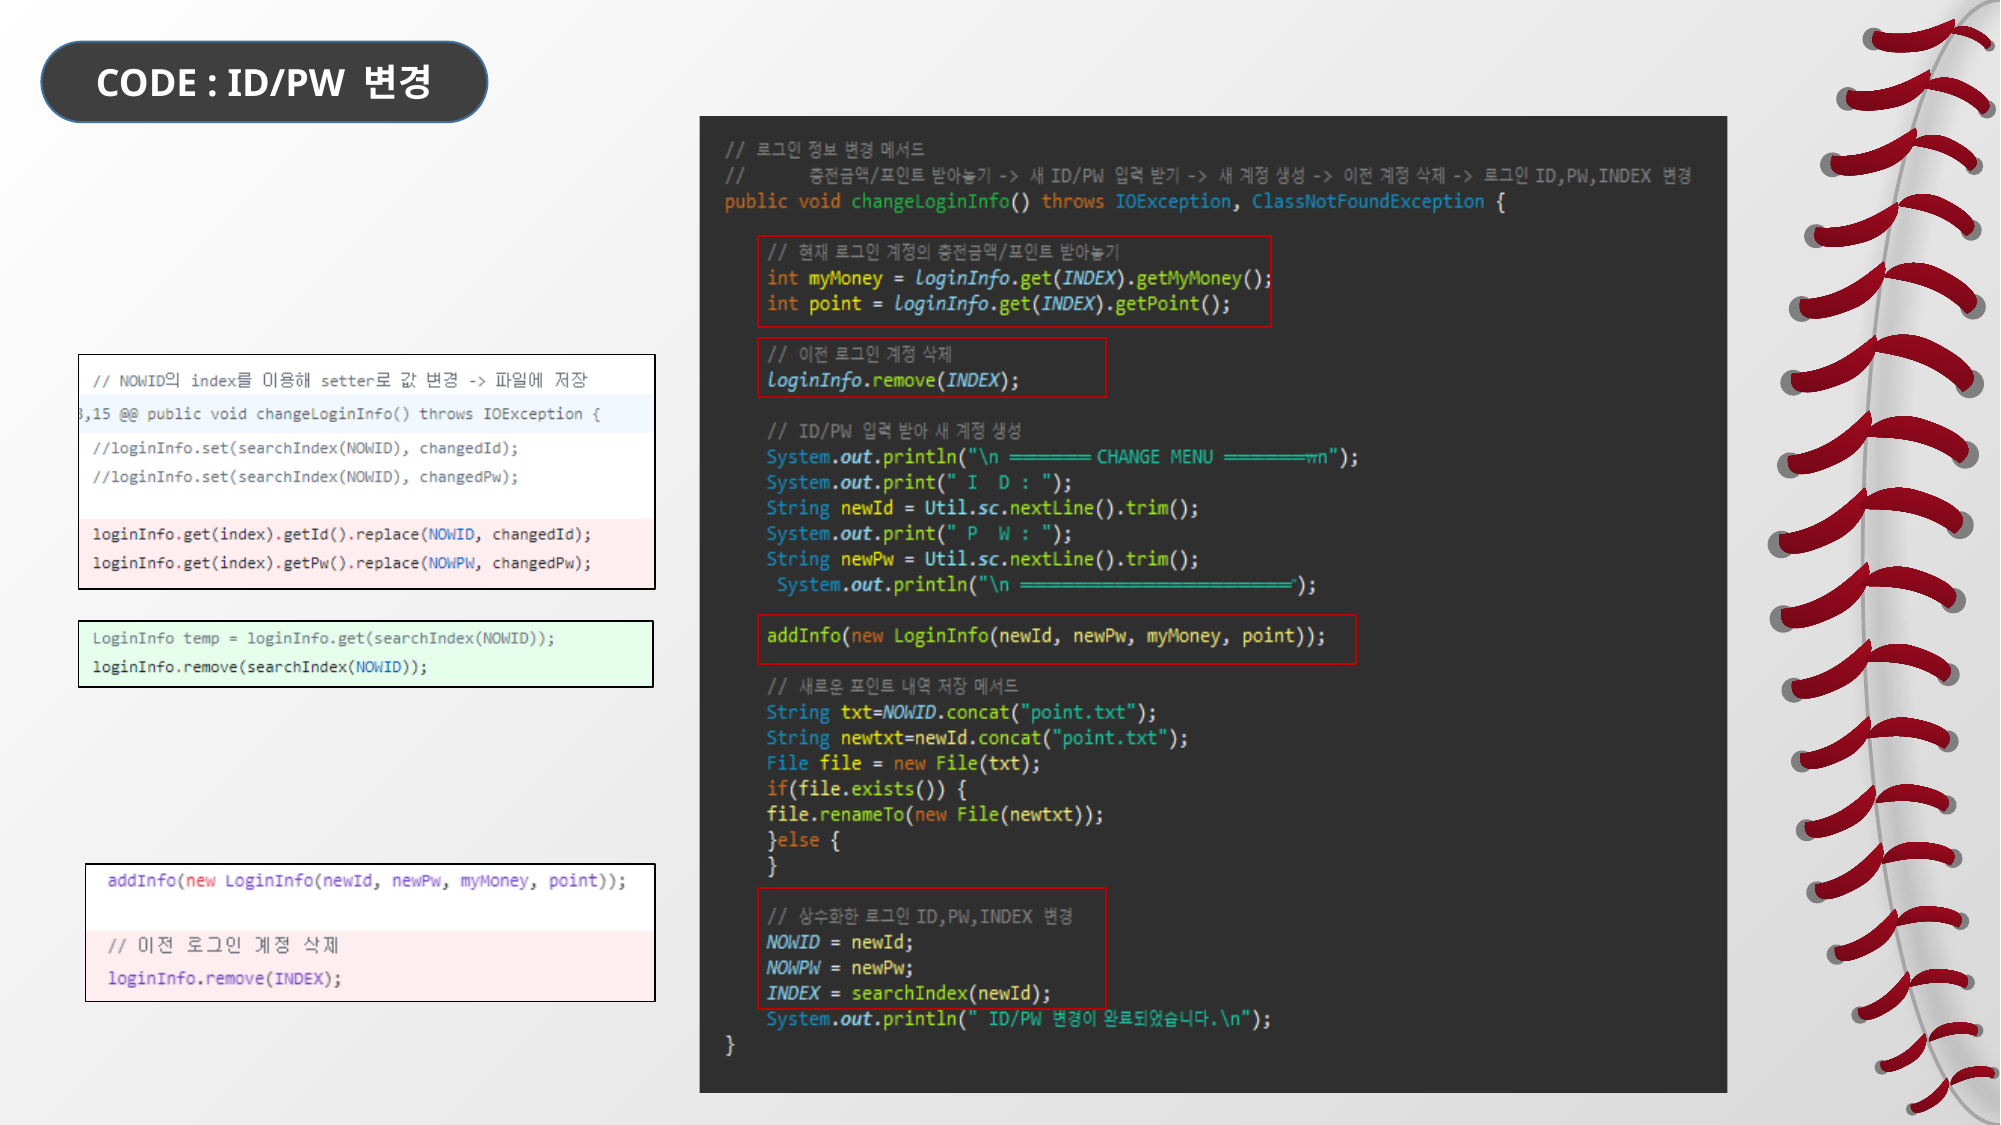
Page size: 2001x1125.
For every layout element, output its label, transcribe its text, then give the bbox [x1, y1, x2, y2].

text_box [78, 355, 655, 1001]
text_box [699, 116, 1728, 1094]
text_box CODE : ID/PW 변경 [41, 41, 488, 123]
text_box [1764, 0, 2000, 1125]
